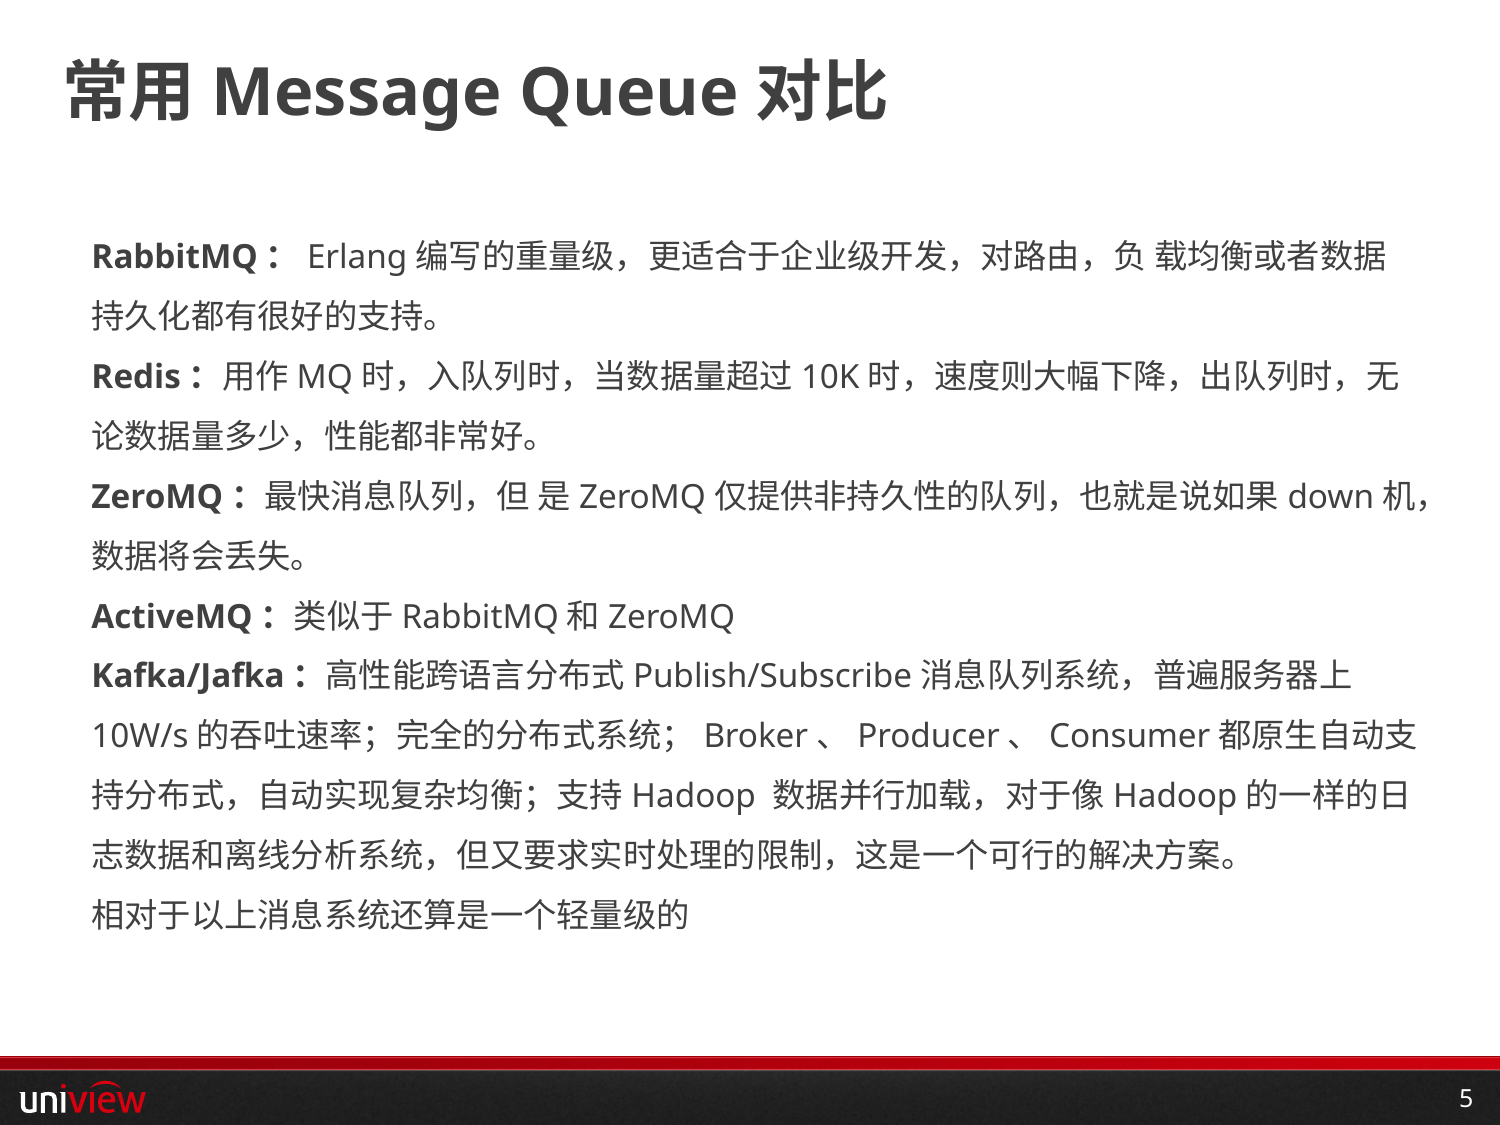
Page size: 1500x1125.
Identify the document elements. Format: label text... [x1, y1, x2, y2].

title 常用Message Queue对比 [47, 41, 1398, 148]
picture [0, 1056, 1500, 1125]
list RabbitMQ：Erlang编写的重量级，更适合于企业级开发，对路由，负 载均衡或者数据持久化都有很好的支持。 Redis：用作MQ时，入队列时，当数据量超过10K时，速度则大幅下降，出队列时，无论数据量多少，性能都非常好。 ZeroMQ：最快消息队列，但 是ZeroMQ仅提供非持久性的队列，也就是说如果down机，数据将会丢失。 ActiveMQ：类似于RabbitMQ和ZeroMQ Kafka/Jafka：高性能跨语言分布式Publish/Subscribe消息队列系统，普遍服务器上10W/s的吞吐速率；完全的分布式系统；Broker、Producer、Consumer都原生自动支持分布式，自动实现复杂均衡；支持Hadoop 数据并行加载，对于像Hadoop的一样的日志数据和离线分析系统，但又要求实时处理的限制，这是一个可行的解决方案。 相对于以上消息系统还算是一个轻量级的 [76, 208, 1436, 1024]
